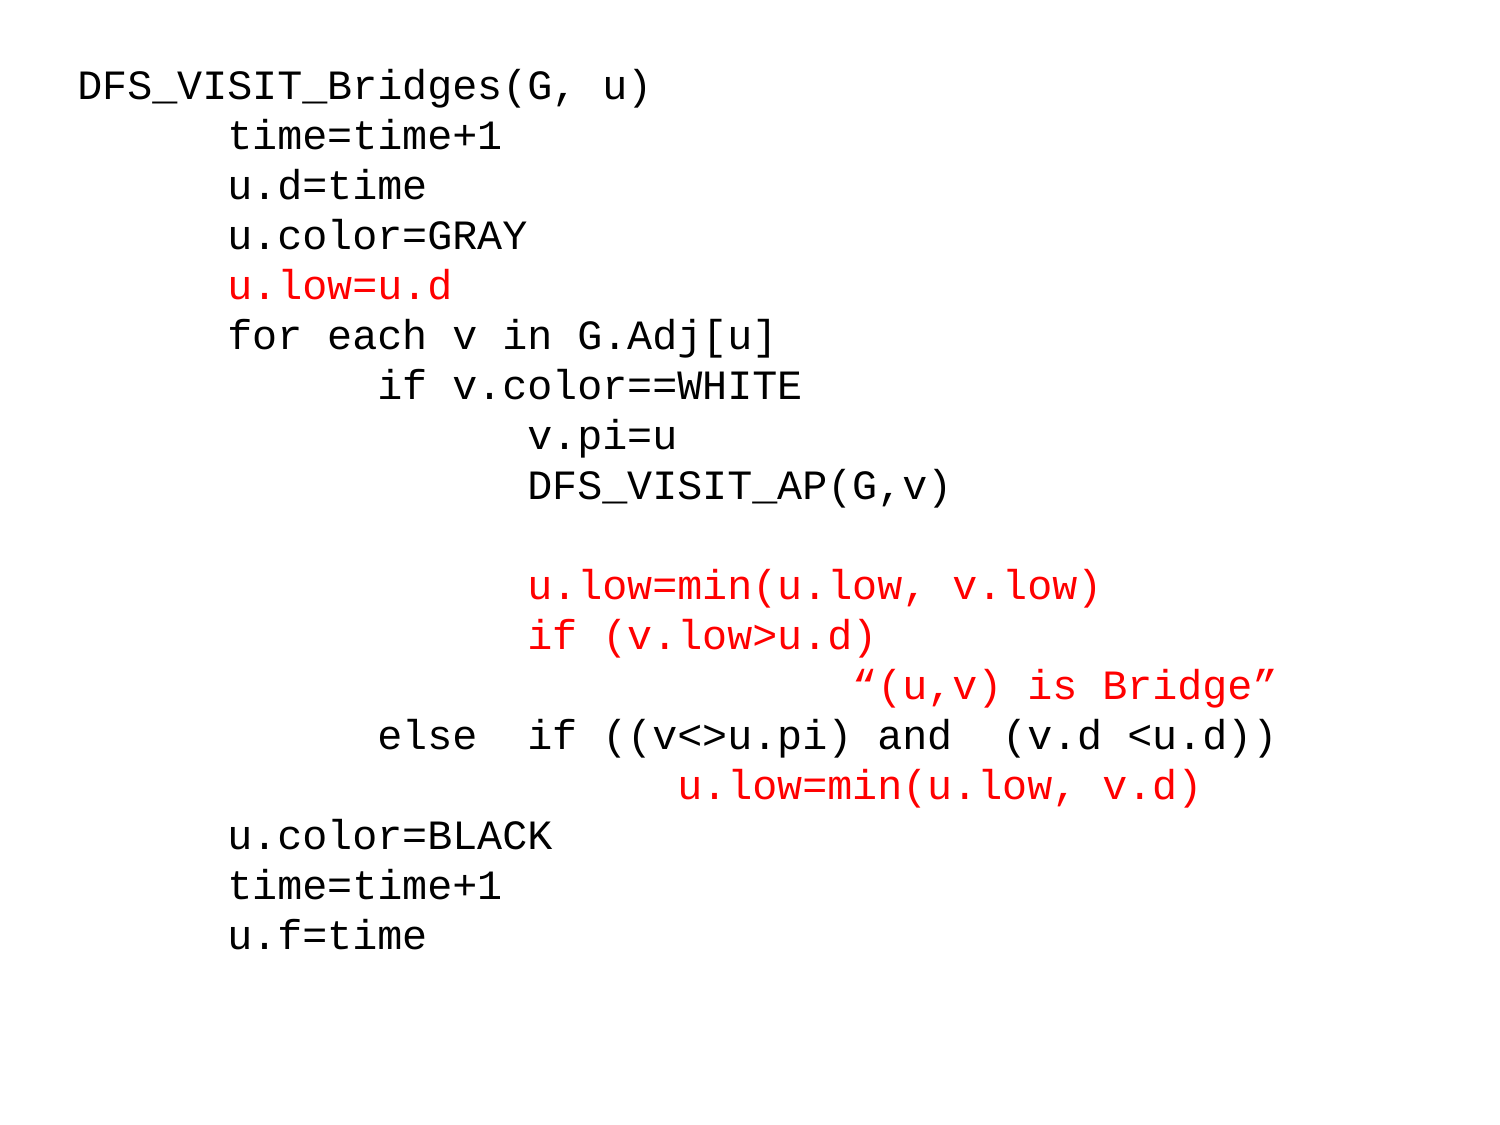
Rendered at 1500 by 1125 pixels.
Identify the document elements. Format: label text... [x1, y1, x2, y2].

text_box DFS_VISIT_Bridges(G, u) time=time+1 u.d=time u.color=GRAY u.low=u.d for each v in G.Adj[u] if v.color==WHITE v.pi=u DFS_VISIT_AP(G,v) u.low=min(u.low, v.low) if (v.low>u.d) “(u,v) is Bridge” else if ((v<>u.pi) and (v.d <u.d)) u.low=min(u.low, v.d) u.color=BLACK time=time+1 u.f=time [62, 49, 1438, 966]
